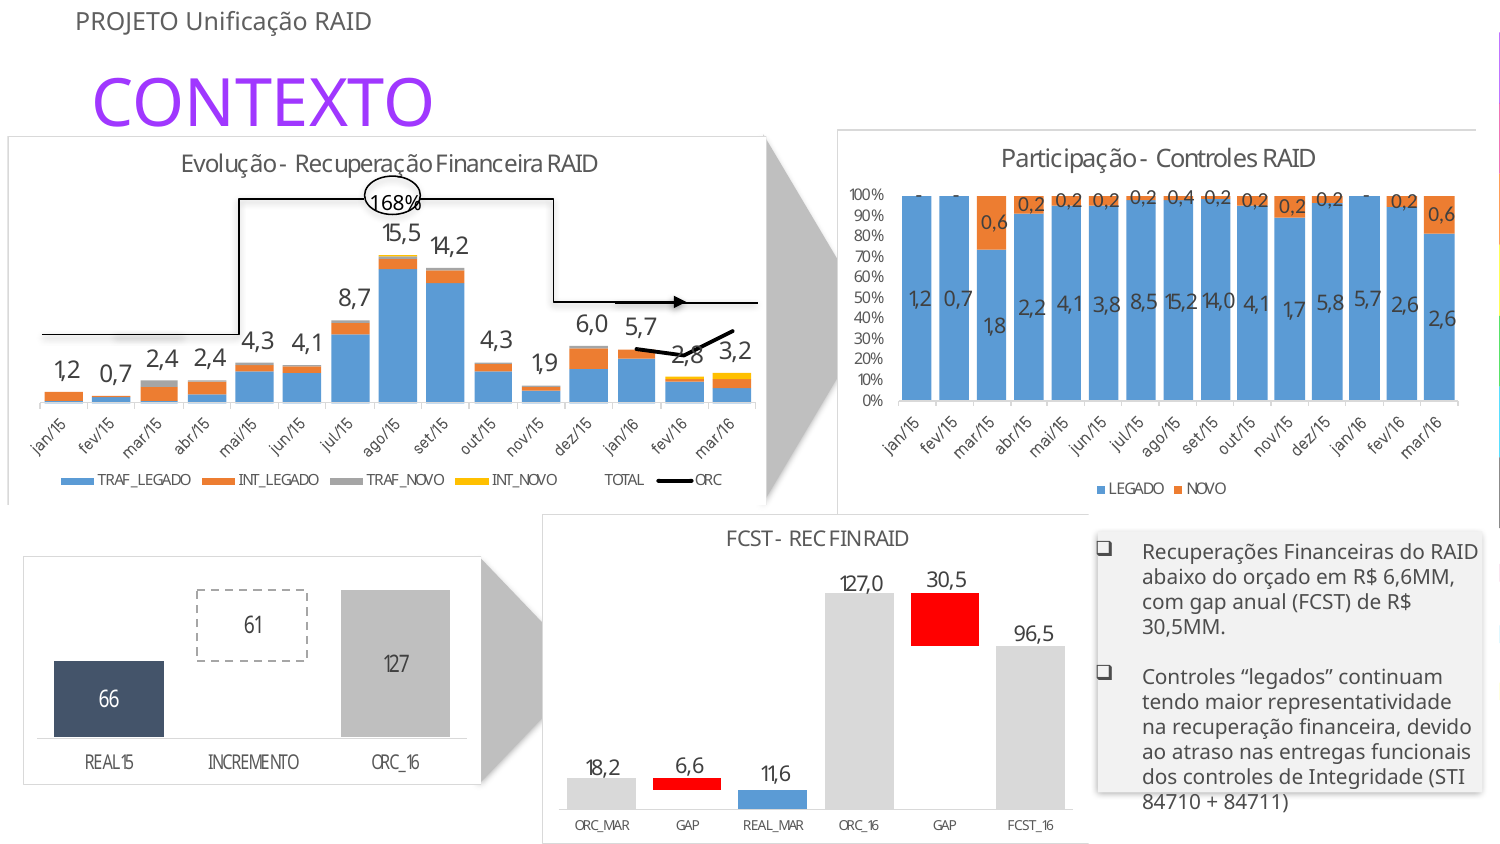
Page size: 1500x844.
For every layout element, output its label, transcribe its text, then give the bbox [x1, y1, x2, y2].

text_box Recuperações Financeiras do RAID abaixo do orçado em R$ 6,6MM, com gap anual (FCST) de R$ 30,5MM. Controles “legados” continuam tendo maior representatividade na recuperação financeira, devido ao atraso nas entregas funcionais dos controles de Integridade (STI 84710 + 84711) [1095, 538, 1481, 816]
text_box [485, 561, 536, 778]
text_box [420, 198, 687, 303]
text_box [541, 514, 1089, 844]
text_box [836, 129, 1477, 515]
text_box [7, 135, 767, 505]
text_box [771, 174, 831, 492]
text_box CONTEXTO [76, 45, 998, 174]
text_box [113, 198, 365, 335]
text_box [1097, 531, 1483, 793]
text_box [22, 555, 482, 785]
text_box PROJETO Unificação RAID [60, 3, 651, 39]
